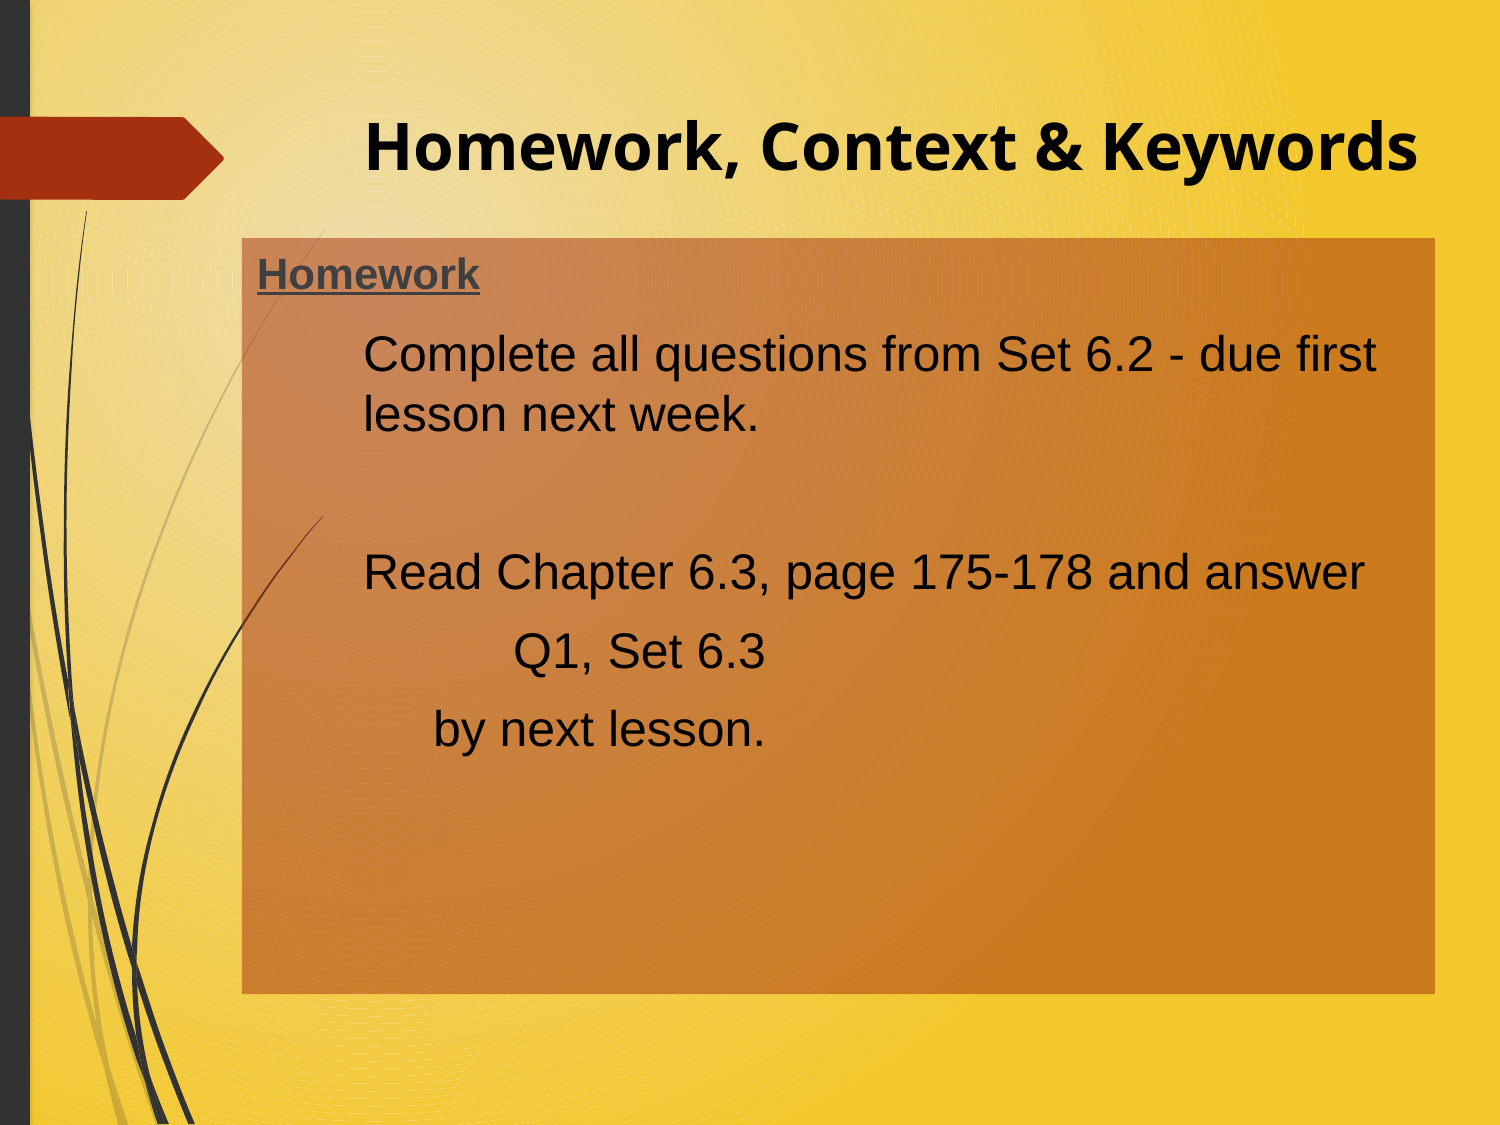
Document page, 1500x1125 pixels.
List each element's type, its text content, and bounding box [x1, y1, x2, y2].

title Homework, Context & Keywords [230, 97, 1435, 239]
list Homework [241, 239, 1435, 995]
text_box Complete all questions from Set 6.2 - due first lesson next week. Read Chapter 6.3, page 175-178 and answer Q1, Set 6.3 by next lesson. [348, 314, 1402, 765]
